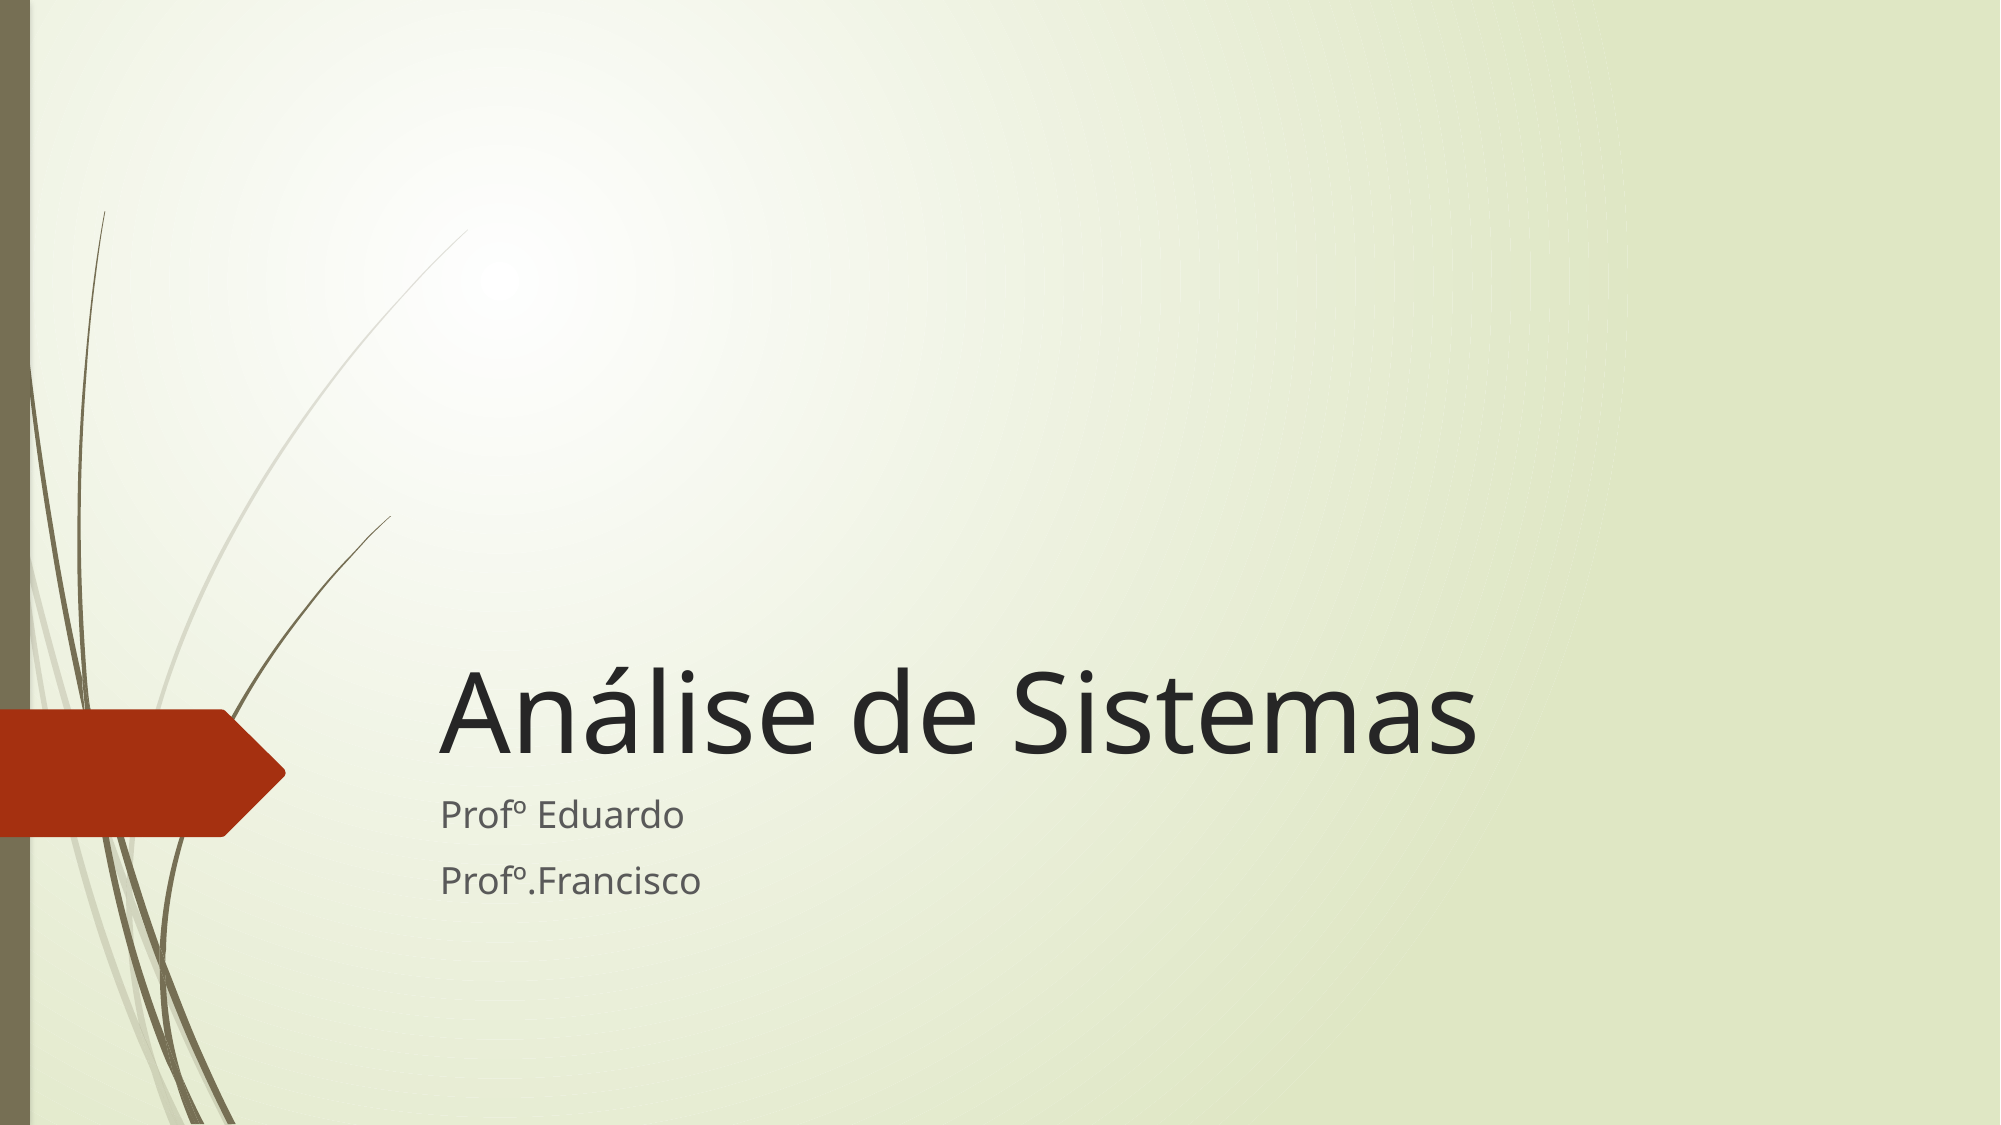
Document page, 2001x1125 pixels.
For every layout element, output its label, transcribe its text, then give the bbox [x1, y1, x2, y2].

subtitle Profº Eduardo Profº.Francisco [424, 783, 1888, 969]
title Análise de Sistemas [424, 412, 1888, 783]
